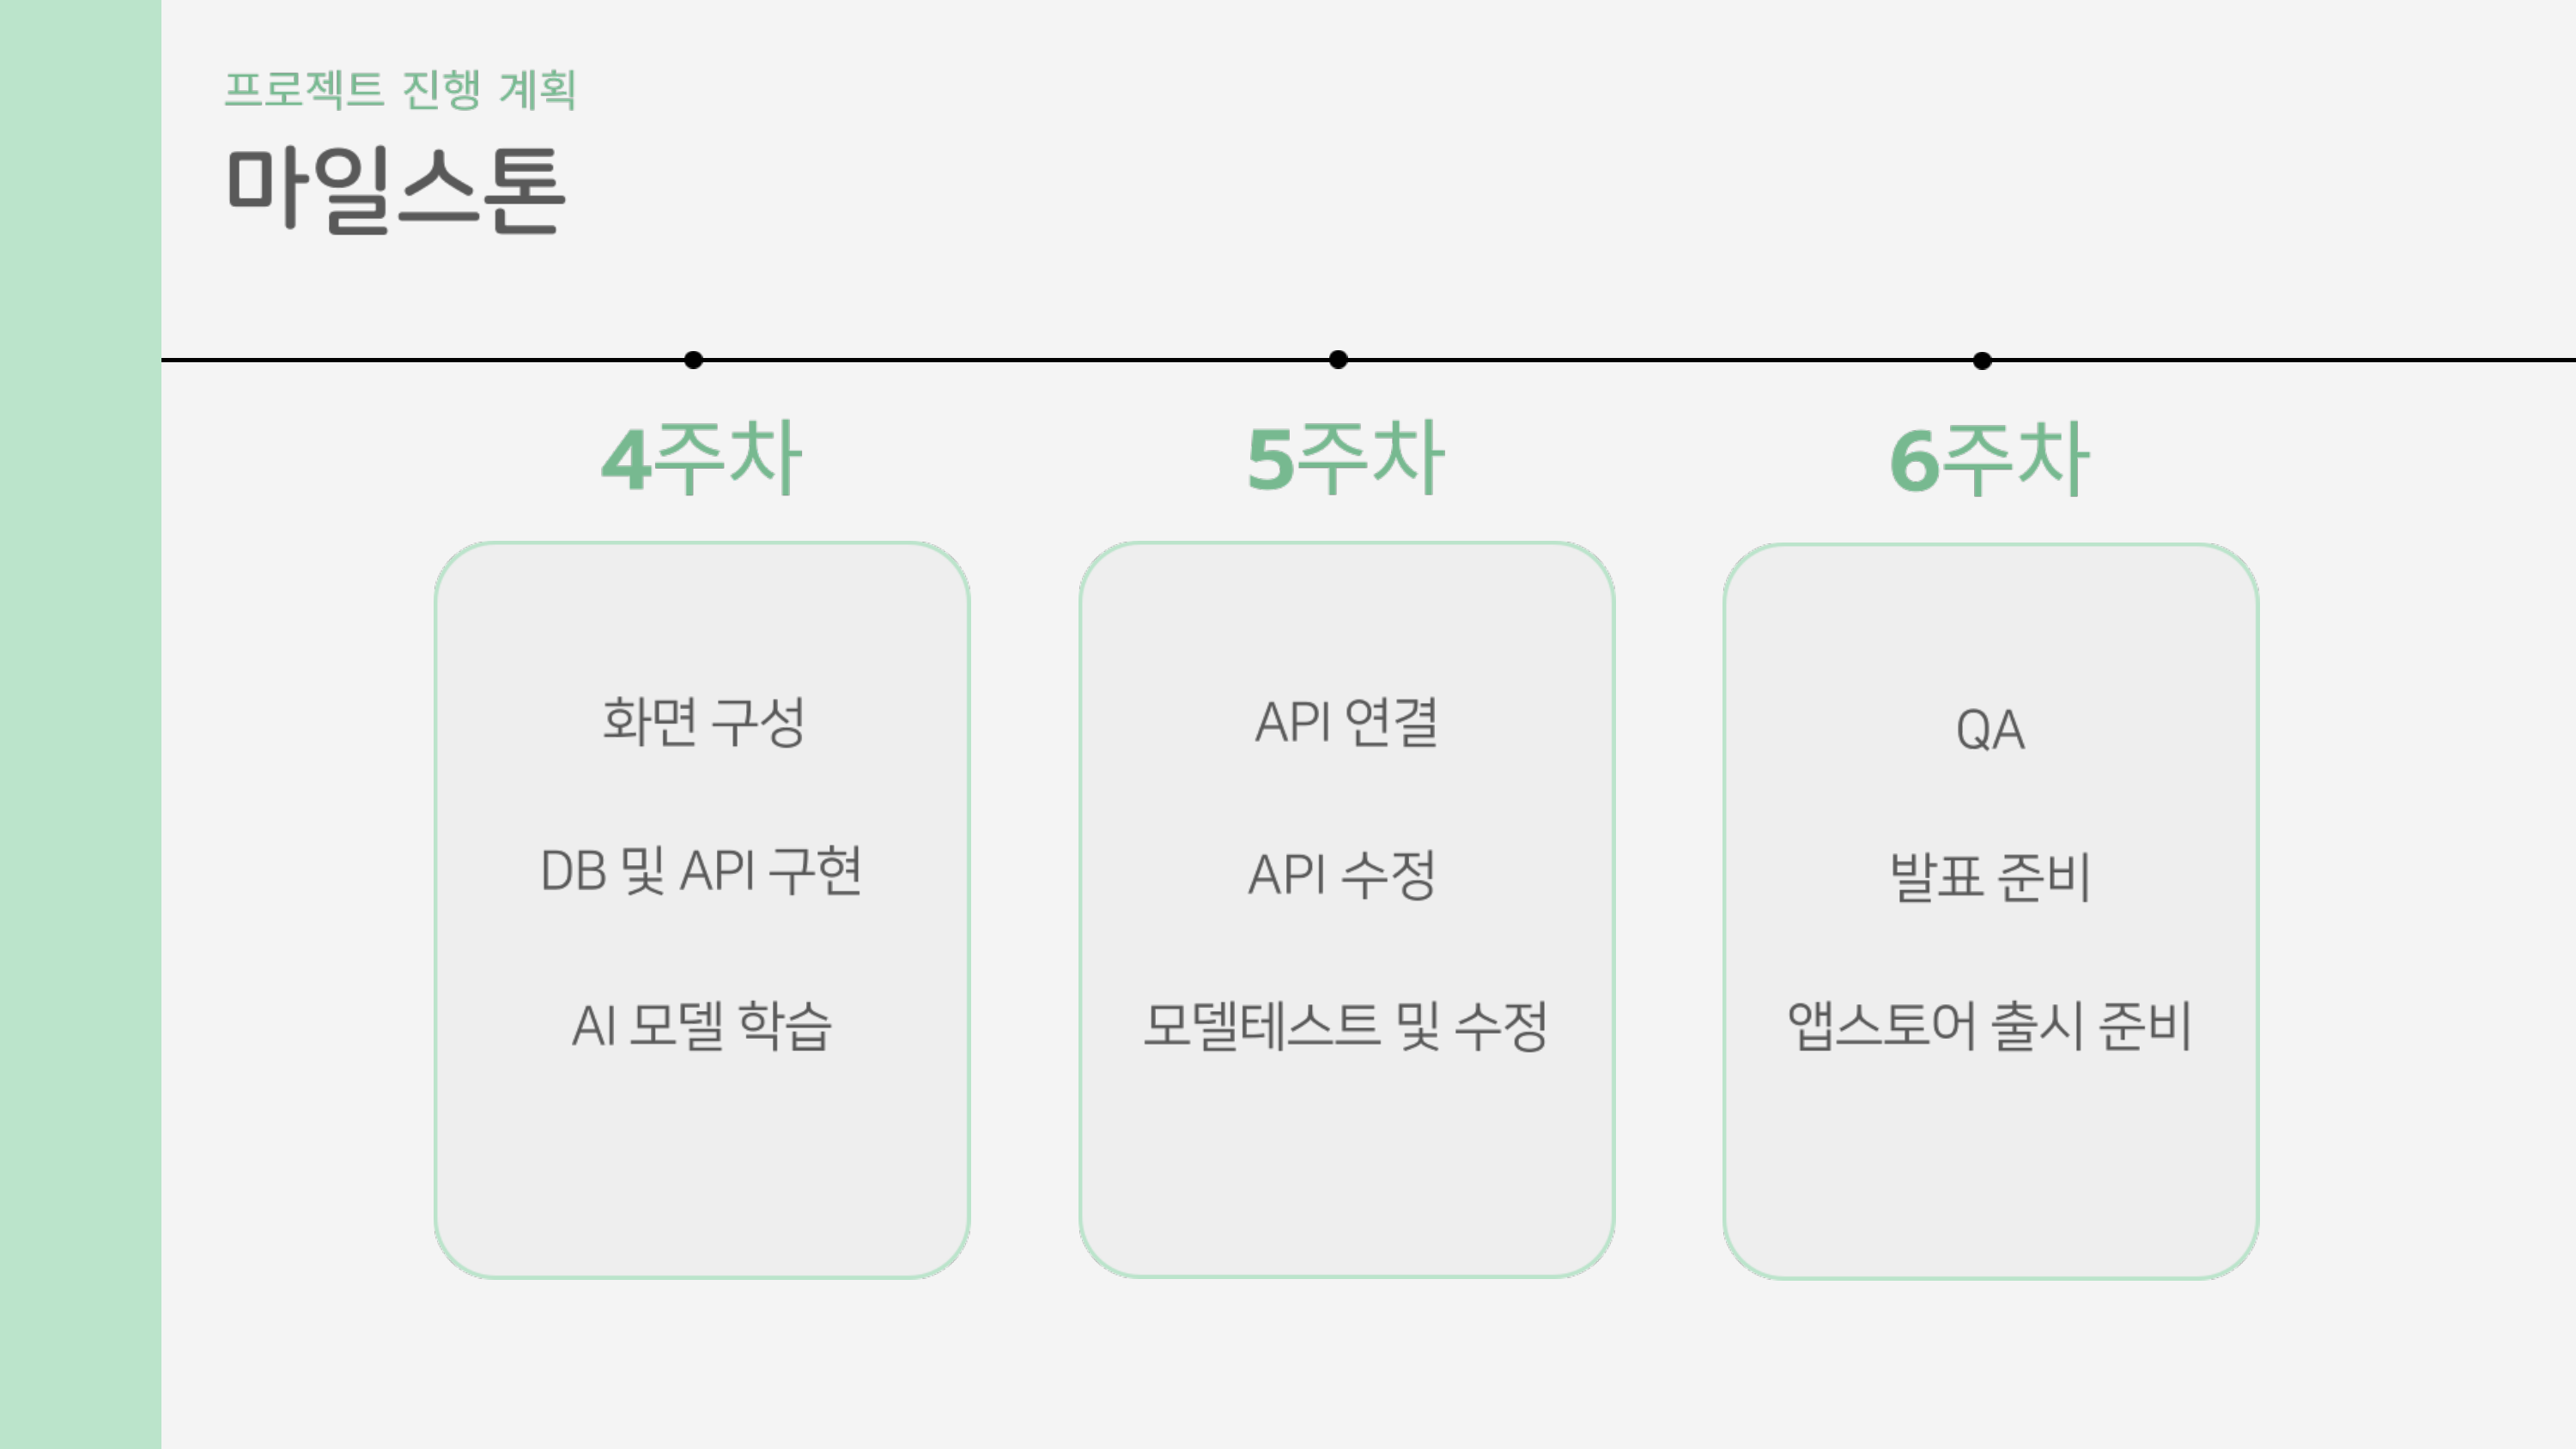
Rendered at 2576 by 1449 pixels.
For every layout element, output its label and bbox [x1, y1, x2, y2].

picture [561, 391, 842, 535]
picture [1125, 982, 1574, 1078]
text_box [1973, 352, 1992, 371]
picture [1850, 392, 2135, 536]
text_box [167, 357, 680, 362]
picture [1206, 391, 1488, 535]
picture [1766, 982, 2217, 1076]
text_box [434, 541, 971, 1280]
picture [1154, 831, 1461, 926]
picture [1854, 686, 2057, 777]
text_box [1329, 350, 1348, 369]
text_box [1996, 357, 2576, 362]
text_box [1722, 542, 2260, 1281]
picture [568, 678, 830, 773]
picture [1210, 678, 1466, 773]
text_box [684, 350, 703, 369]
text_box [1352, 357, 1969, 362]
picture [208, 56, 622, 281]
picture [513, 827, 888, 921]
text_box [0, 0, 161, 1449]
text_box [1078, 541, 1616, 1280]
text_box [707, 357, 1325, 362]
picture [1880, 834, 2115, 928]
picture [537, 982, 860, 1076]
